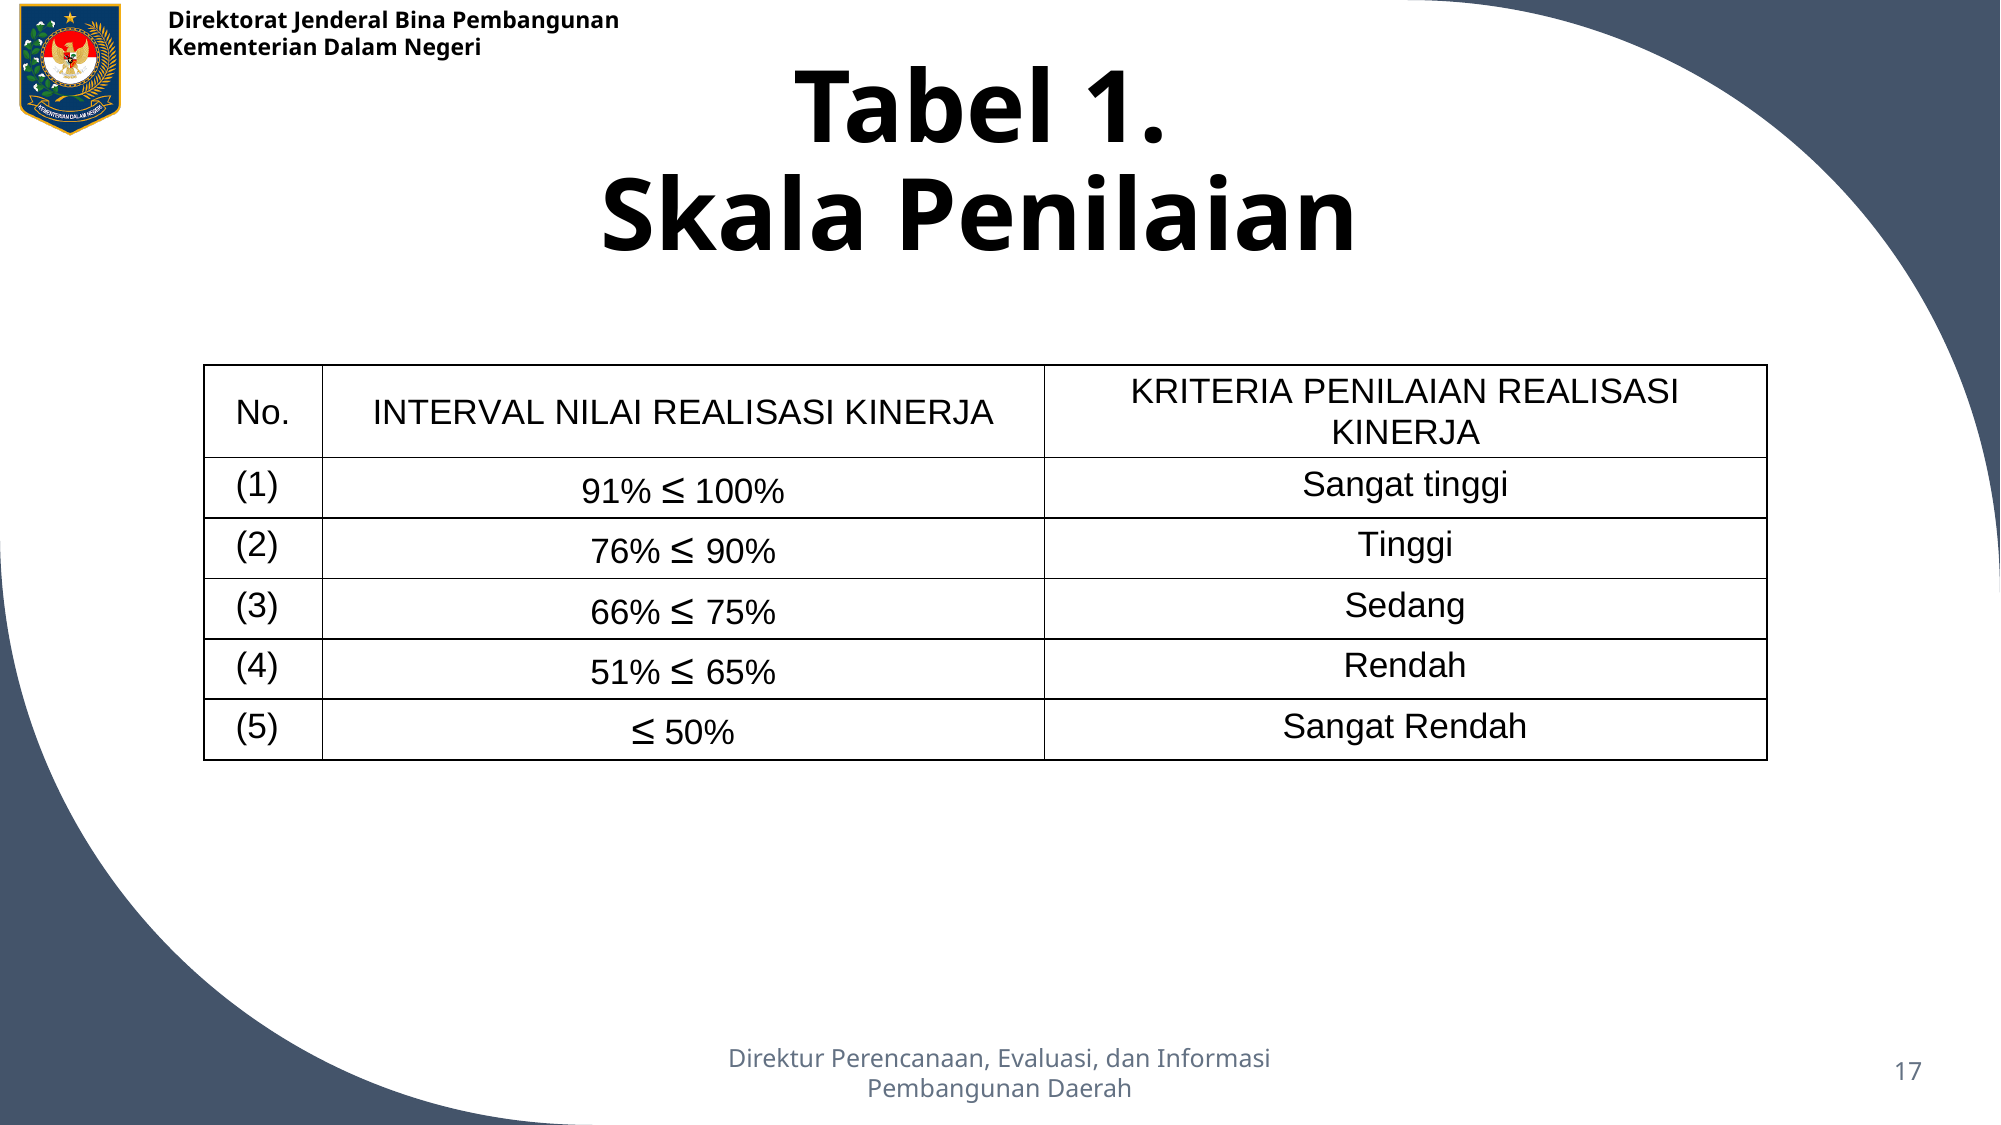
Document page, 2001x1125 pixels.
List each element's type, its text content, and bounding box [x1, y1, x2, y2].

footer Direktur Perencanaan, Evaluasi, dan Informasi Pembangunan Daerah [662, 1042, 1338, 1103]
slide_number 17 [1665, 1042, 1938, 1103]
picture [0, 0, 140, 140]
title Tabel 1. Skala Penilaian [191, 62, 1796, 280]
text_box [173, 363, 1772, 810]
